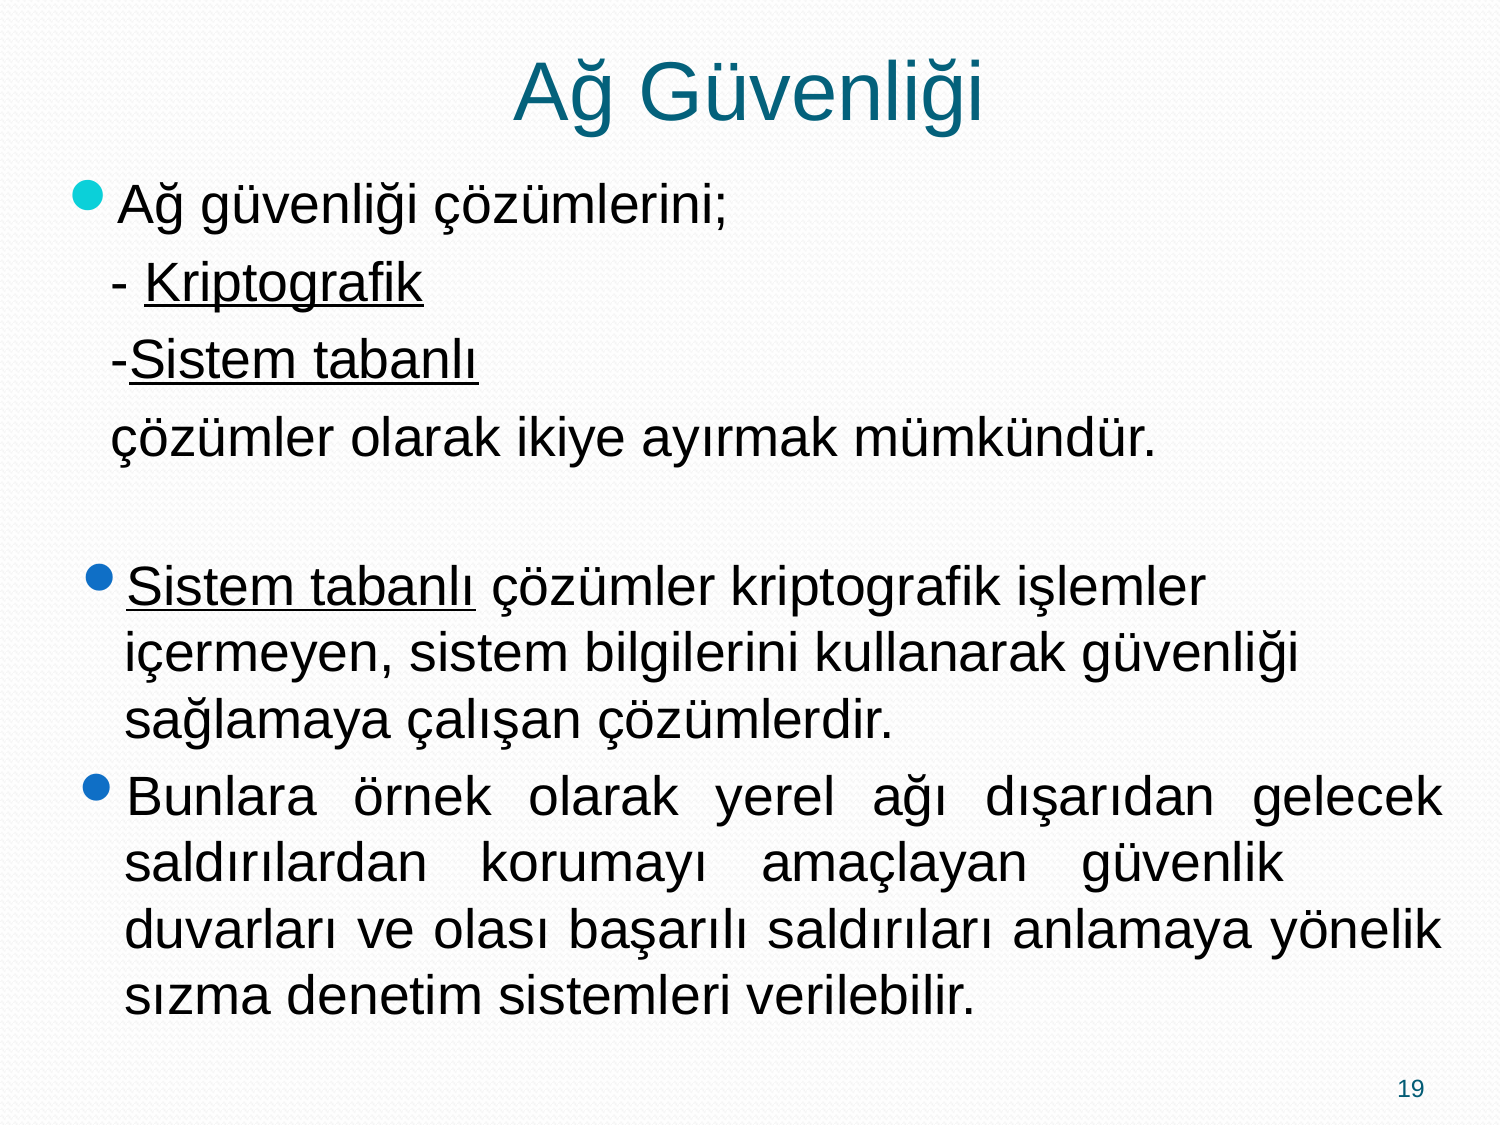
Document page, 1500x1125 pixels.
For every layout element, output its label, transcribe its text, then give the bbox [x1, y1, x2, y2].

list Ağ güvenliği çözümlerini; - Kriptografik -Sistem tabanlı çözümler olarak ikiye ayırmak mümkündür. Sistem tabanlı çözümler kriptografik işlemler içermeyen, sistem bilgilerini kullanarak güvenliği sağlamaya çalışan çözümlerdir. Bunlara örnek olarak yerel ağı dışarıdan gelecek saldırılardan korumayı amaçlayan güvenlik duvarları ve olası başarılı saldırıları anlamaya yönelik sızma denetim sistemleri verilebilir. [52, 160, 1460, 1038]
slide_number 19 [1299, 1042, 1425, 1103]
title Ağ Güvenliği [74, 77, 1426, 138]
